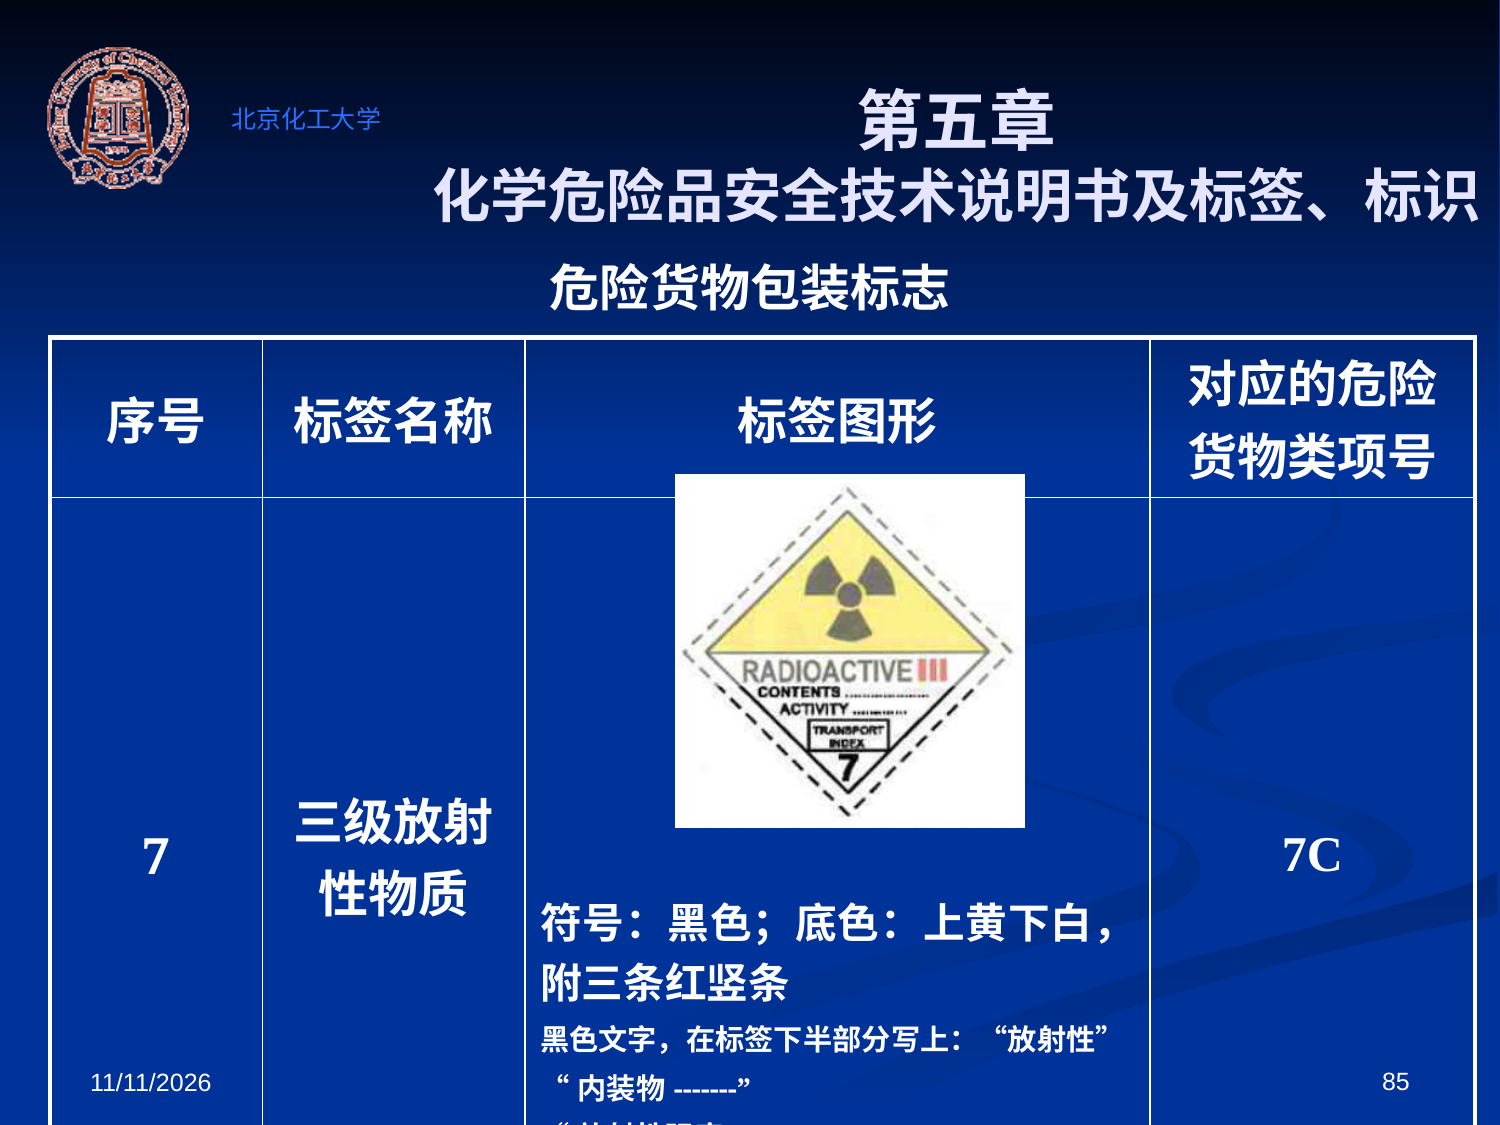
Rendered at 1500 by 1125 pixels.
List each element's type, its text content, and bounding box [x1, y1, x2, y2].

table_cell 7 [52, 498, 262, 1125]
table_cell 符号：黑色；底色：上黄下白，附三条红竖条 黑色文字，在标签下半部分写上：“放射性” “内装物-------” “放射性强度-------” 在放射性字样之后应有三条红竖条 [526, 498, 1149, 1125]
table_cell 7C [1151, 498, 1473, 1125]
title 第五章 化学危险品安全技术说明书及标签、标识 [412, 44, 1500, 263]
table_header 标签名称 [263, 340, 524, 497]
table_header 标签图形 [526, 340, 1149, 497]
table_cell 三级放射性物质 [263, 498, 524, 1125]
text_box 危险货物包装标志 [37, 237, 1463, 325]
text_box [24, 24, 413, 190]
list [674, 474, 1026, 828]
table_header 对应的危险货物类项号 [1151, 340, 1473, 497]
table_header 序号 [52, 340, 262, 497]
